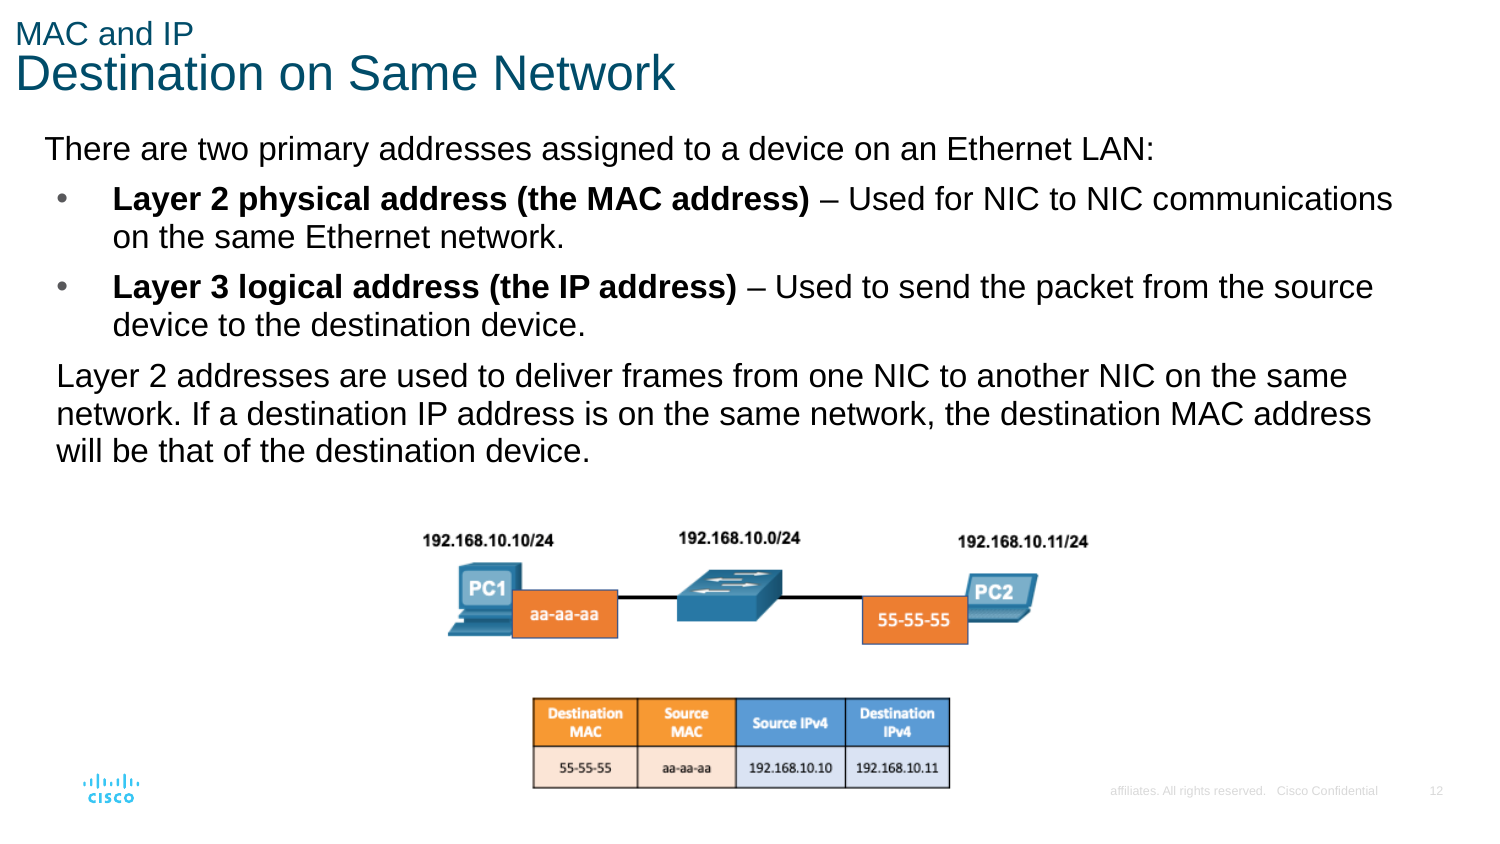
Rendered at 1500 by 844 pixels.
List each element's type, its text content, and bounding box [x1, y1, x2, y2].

picture [392, 517, 1108, 802]
title MAC and IP Destination on Same Network [0, 0, 1369, 121]
list There are two primary addresses assigned to a device on an Ethernet LAN: Layer 2 physical address (the MAC address) – Used for NIC to NIC communications on the same Ethernet network. Layer 3 logical address (the IP address) – Used to send the packet from the source device to the destination device. Layer 2 addresses are used to deliver frames from one NIC to another NIC on the same network. If a destination IP address is on the same network, the destination MAC address will be that of the destination device. [29, 120, 1430, 505]
